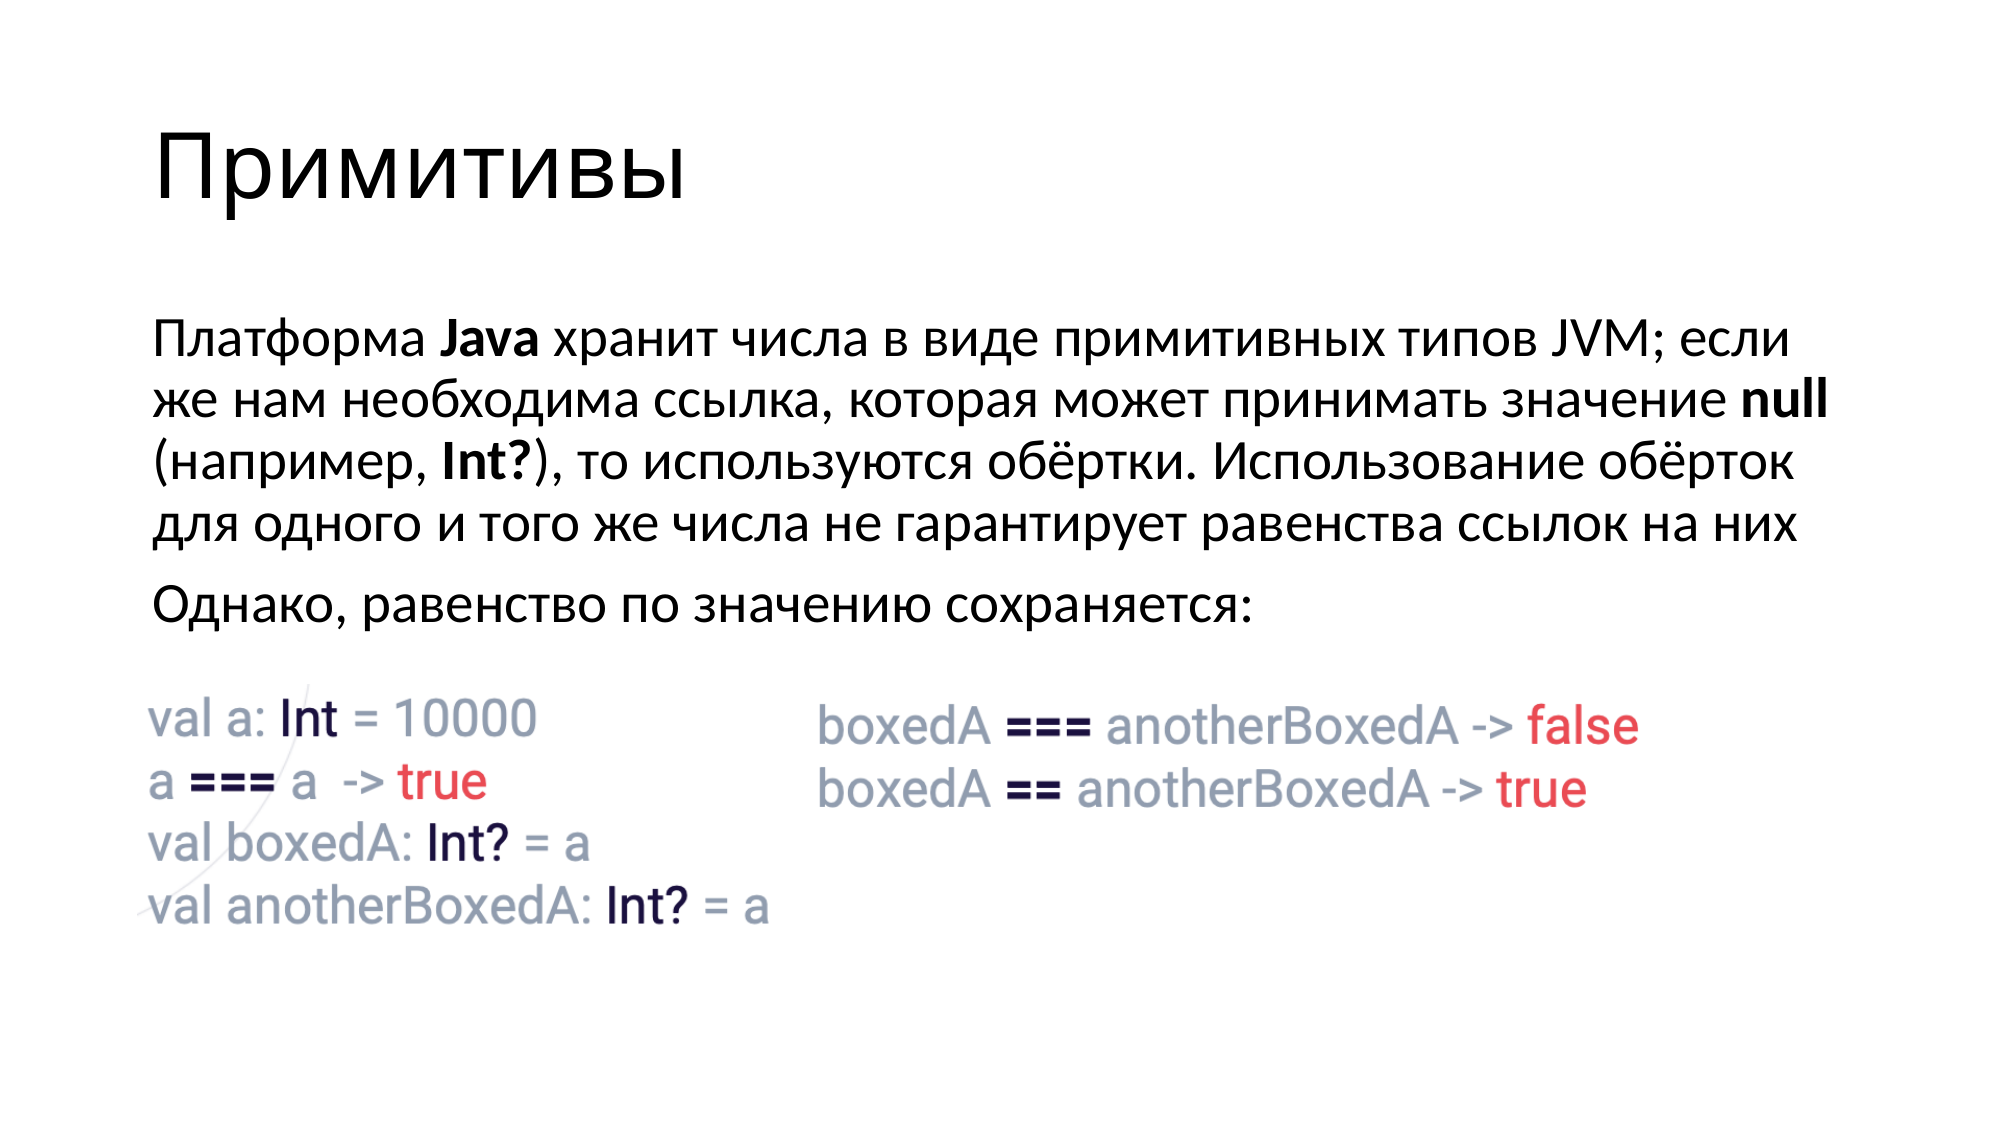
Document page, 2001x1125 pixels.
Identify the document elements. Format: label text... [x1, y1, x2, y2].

list Платформа Java хранит числа в виде примитивных типов JVM; если же нам необходима ссылка, которая может принимать значение null (например, Int?), то используются обёртки. Использование обёрток для одного и того же числа не гарантирует равенства ссылок на них Однако, равенство по значению сохраняется: [137, 299, 1863, 663]
picture [137, 684, 1661, 956]
title Примитивы [137, 59, 1863, 278]
